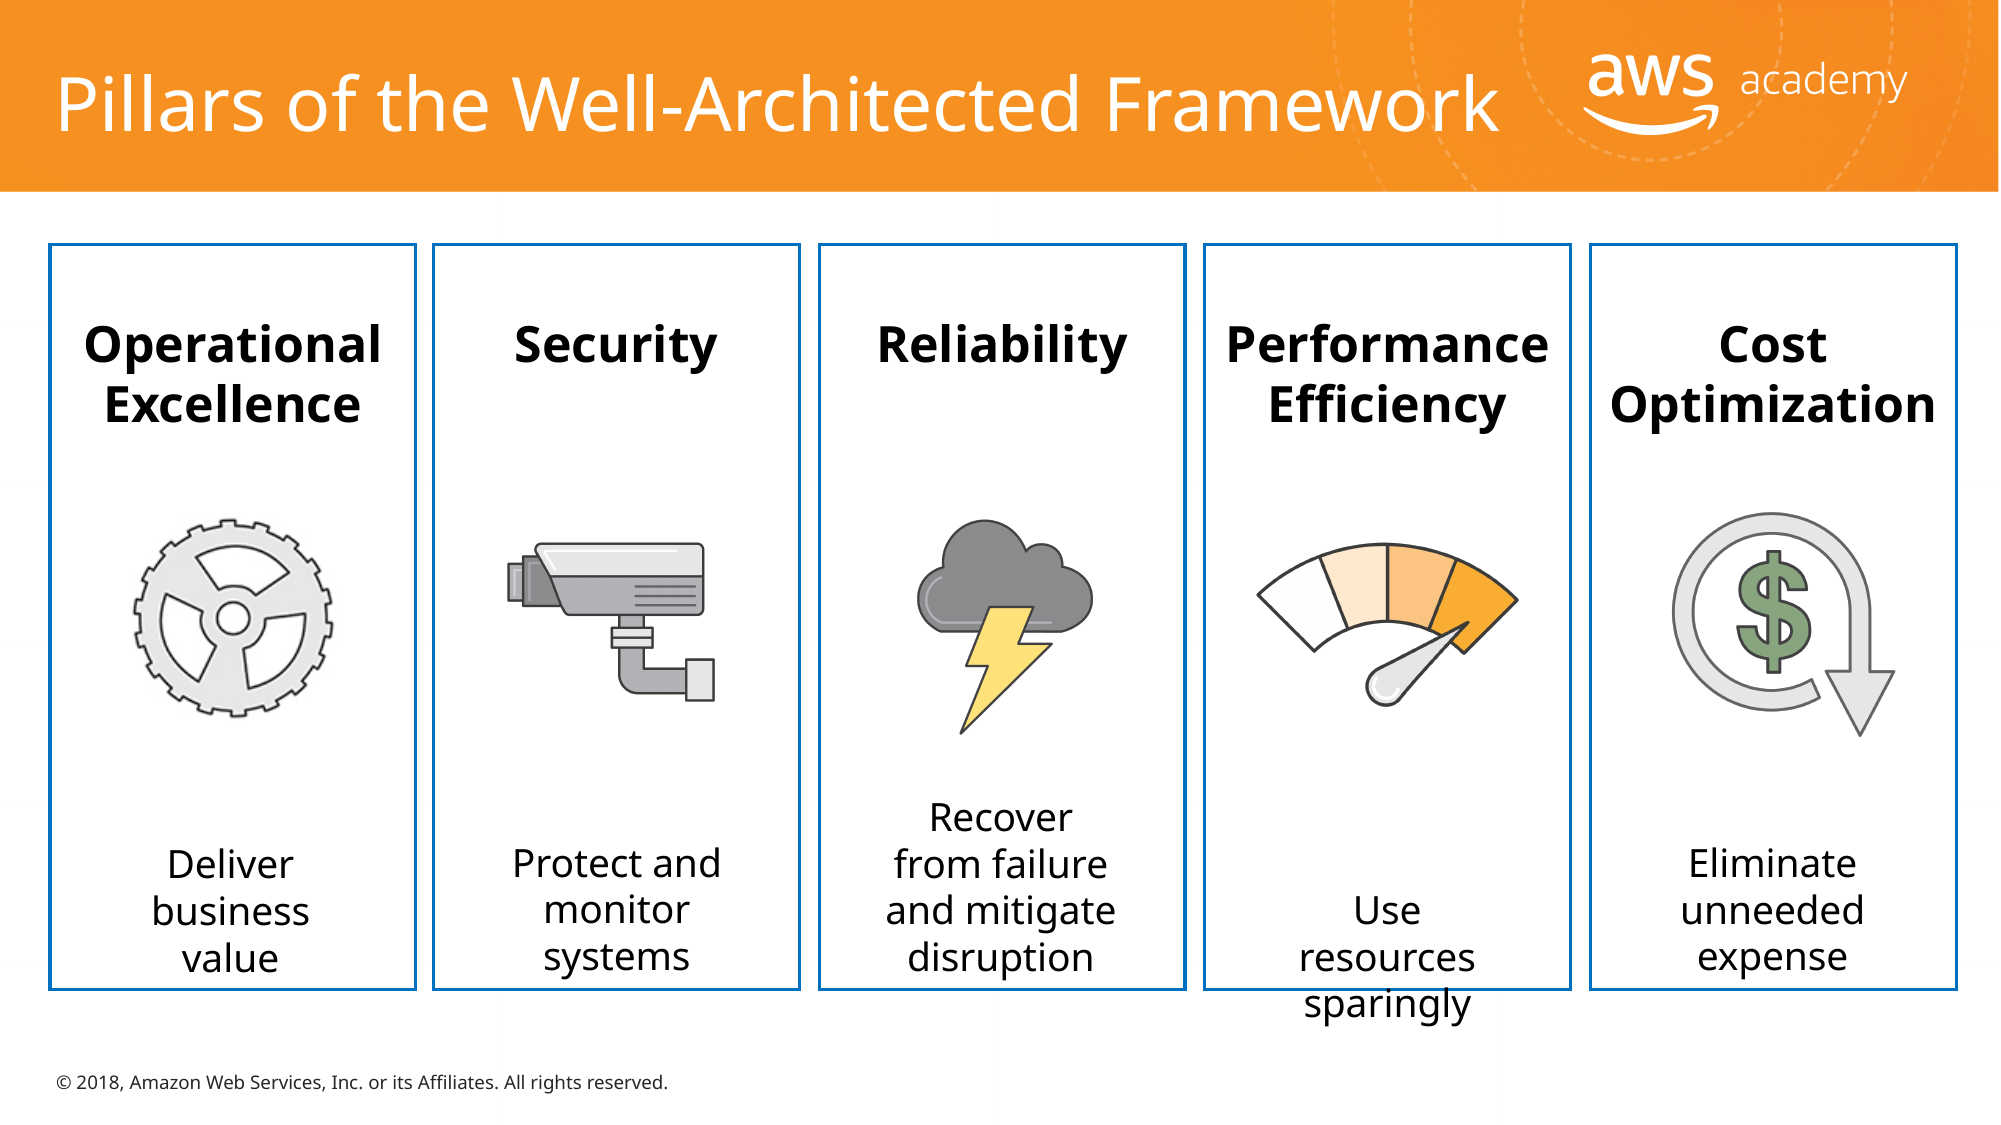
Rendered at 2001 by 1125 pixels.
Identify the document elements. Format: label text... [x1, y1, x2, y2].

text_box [1204, 244, 1571, 990]
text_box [49, 244, 416, 990]
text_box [433, 244, 800, 990]
picture [0, 0, 1999, 1125]
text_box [1590, 244, 1957, 990]
title Pillars of the Well-Architected Framework [39, 43, 1863, 172]
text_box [819, 244, 1186, 990]
